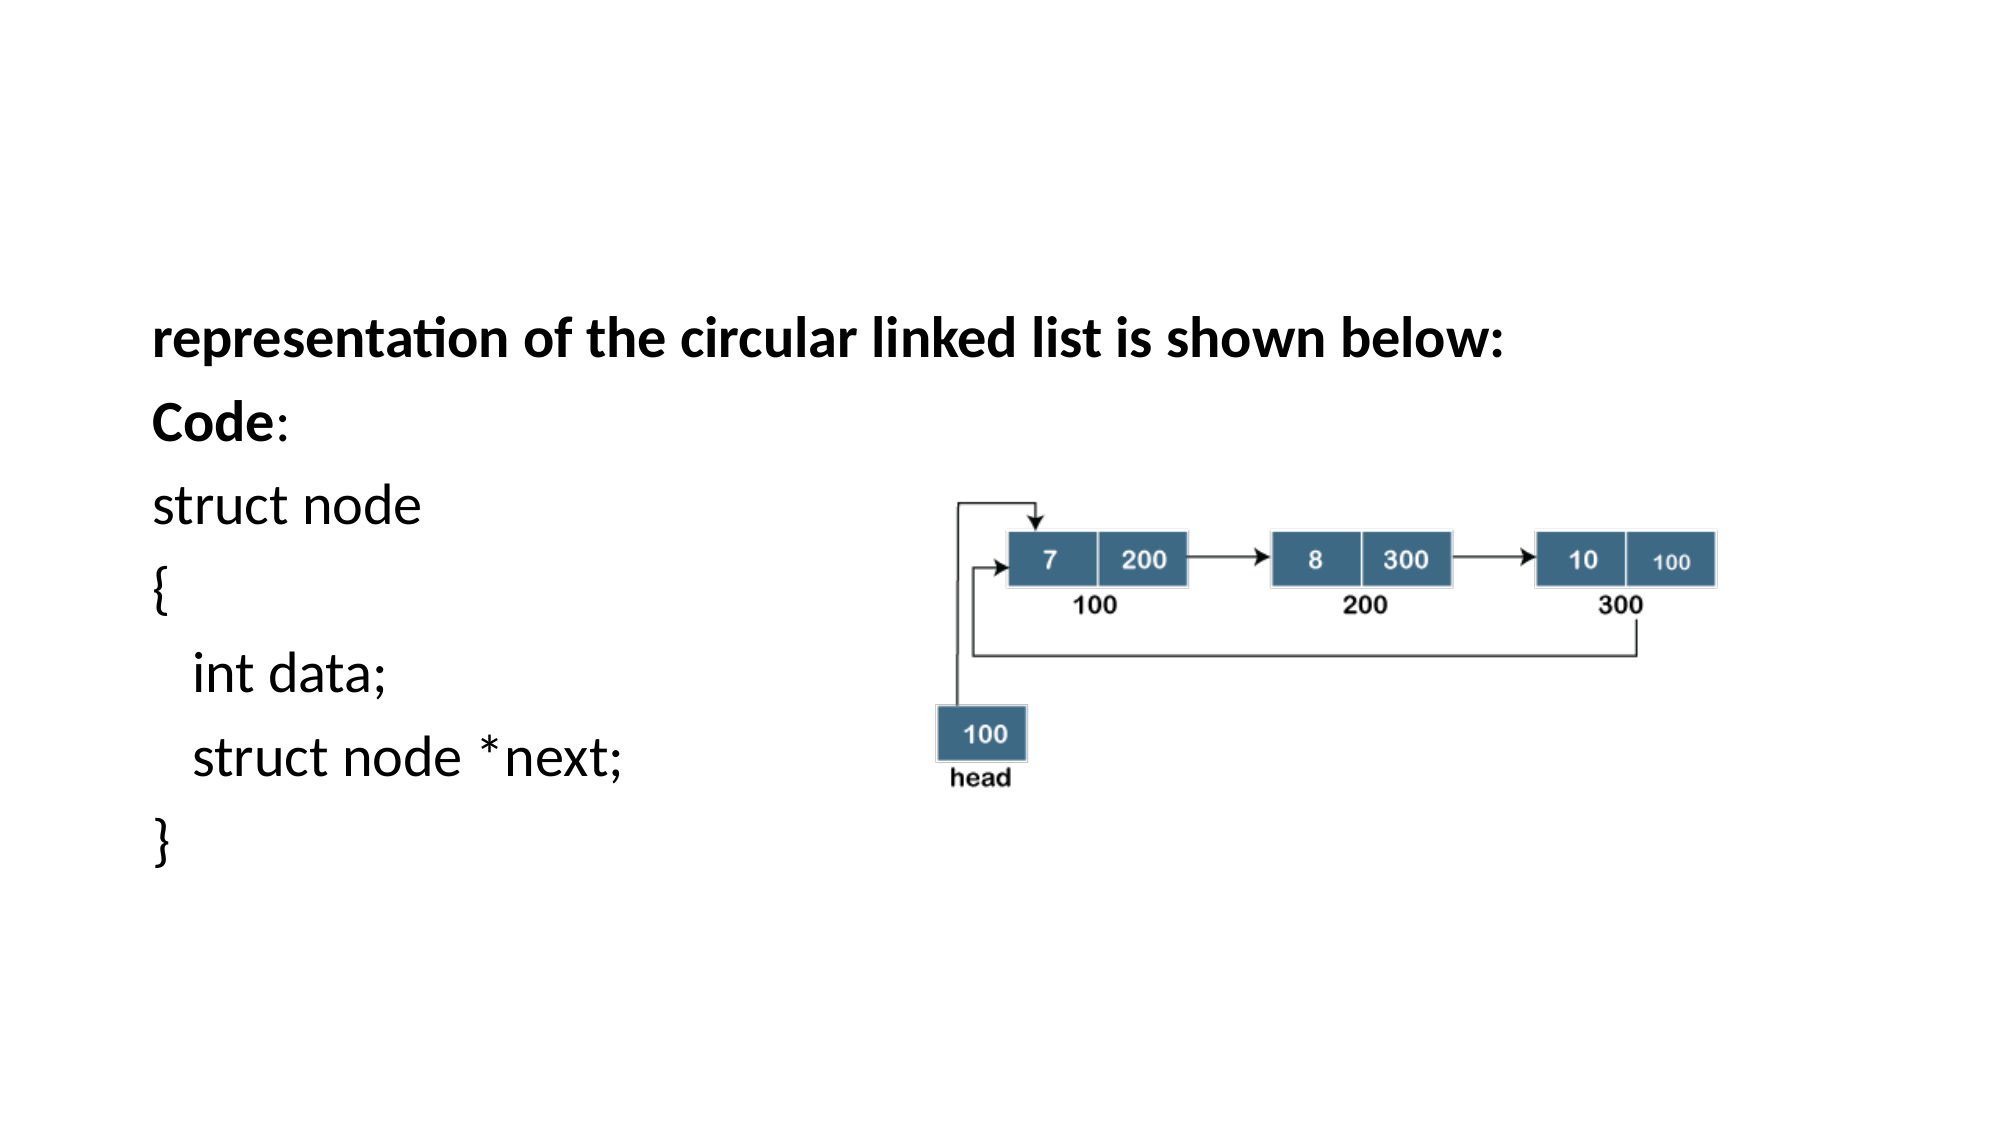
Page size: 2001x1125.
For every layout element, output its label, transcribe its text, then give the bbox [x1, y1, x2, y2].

list representation of the circular linked list is shown below: Code: struct node { int data; struct node *next; } [137, 299, 1863, 1014]
picture [853, 482, 1791, 830]
